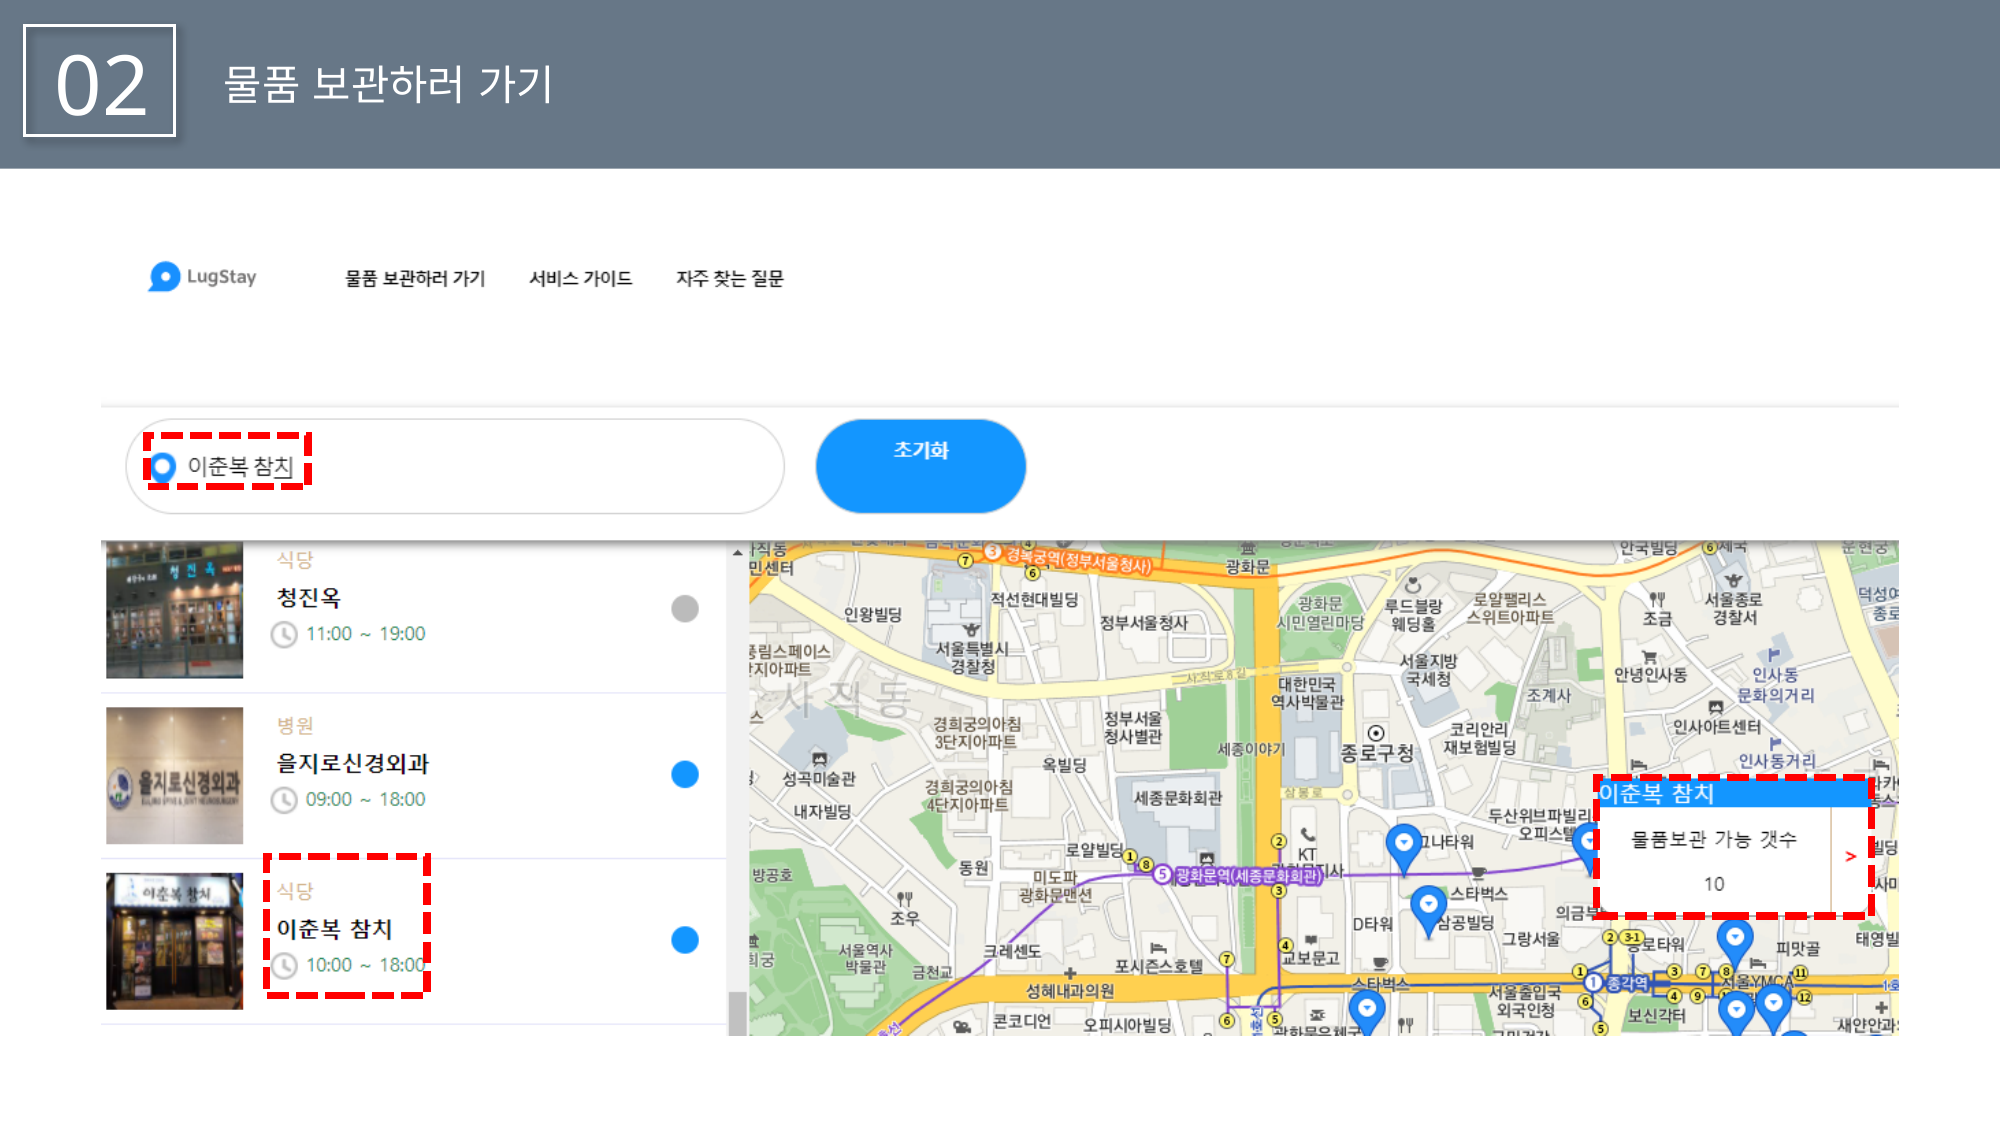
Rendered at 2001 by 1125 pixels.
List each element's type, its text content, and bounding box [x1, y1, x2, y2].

text_box [23, 24, 176, 137]
picture [101, 242, 1899, 1036]
text_box [0, 0, 2000, 170]
text_box 물품 보관하러 가기 [208, 51, 571, 117]
text_box 02 [39, 25, 165, 140]
